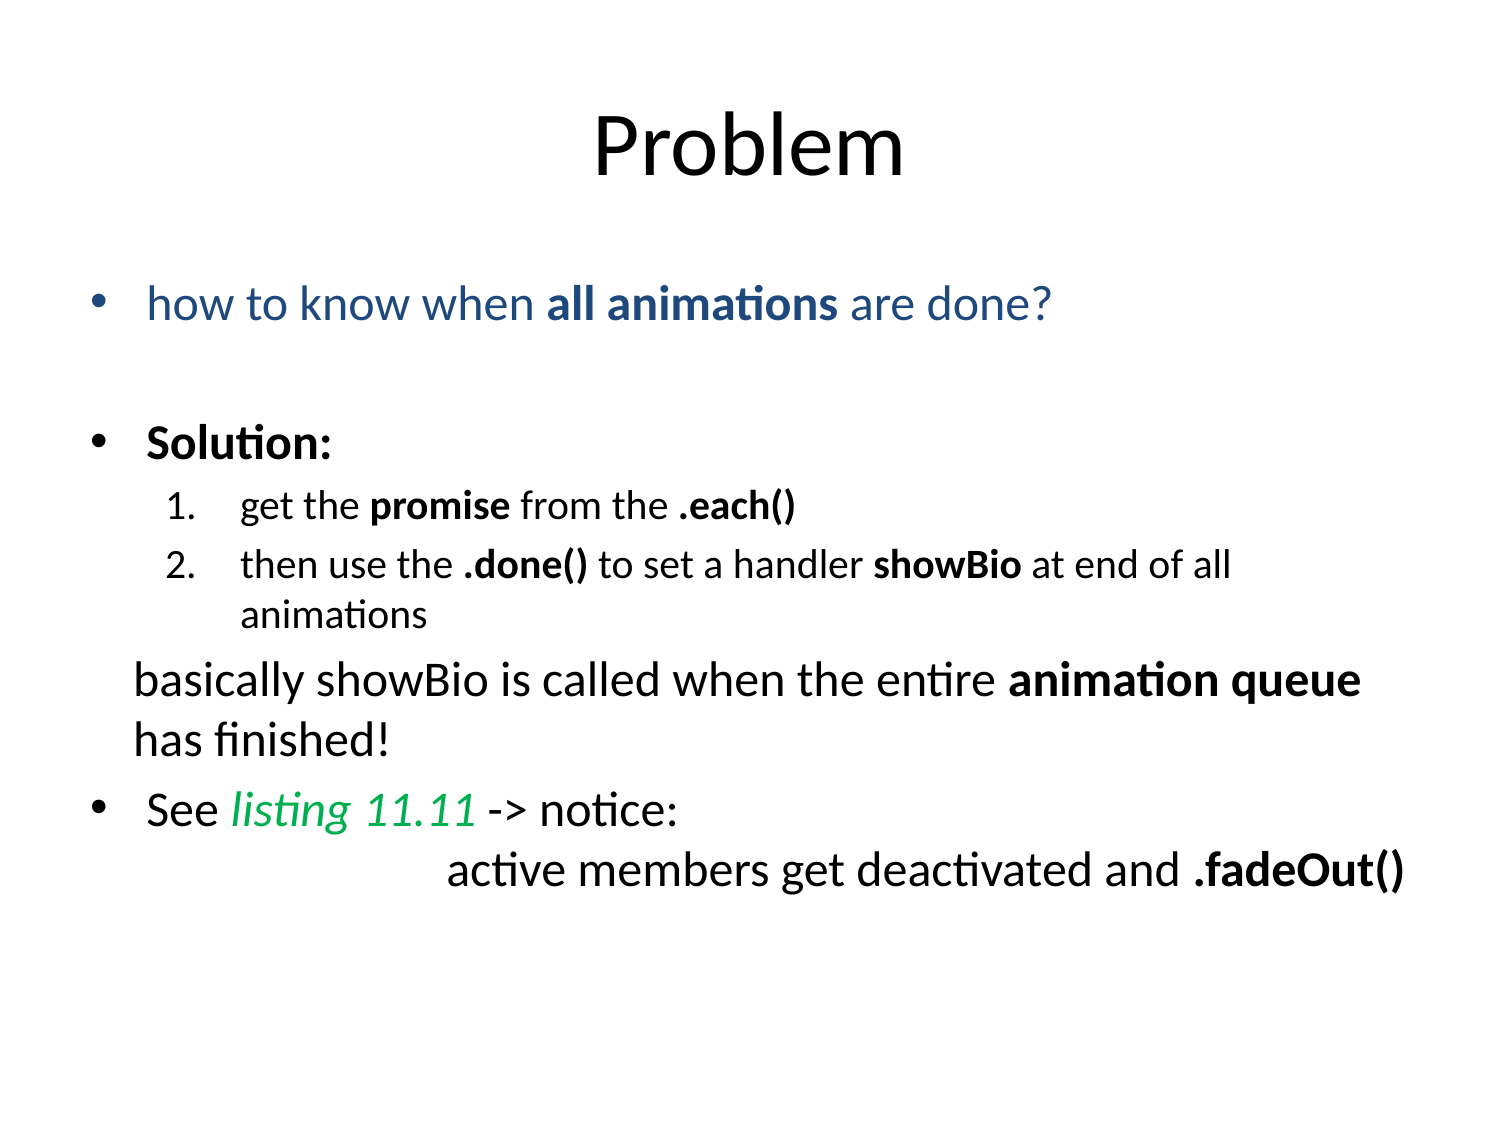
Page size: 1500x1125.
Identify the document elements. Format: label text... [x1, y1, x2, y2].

title Problem [75, 45, 1425, 233]
list how to know when all animations are done? Solution: get the promise from the .each() then use the .done() to set a handler showBio at end of all animations basically showBio is called when the entire animation queue has finished! See listing 11.11 -> notice: active members get deactivated and .fadeOut() [75, 262, 1425, 1005]
